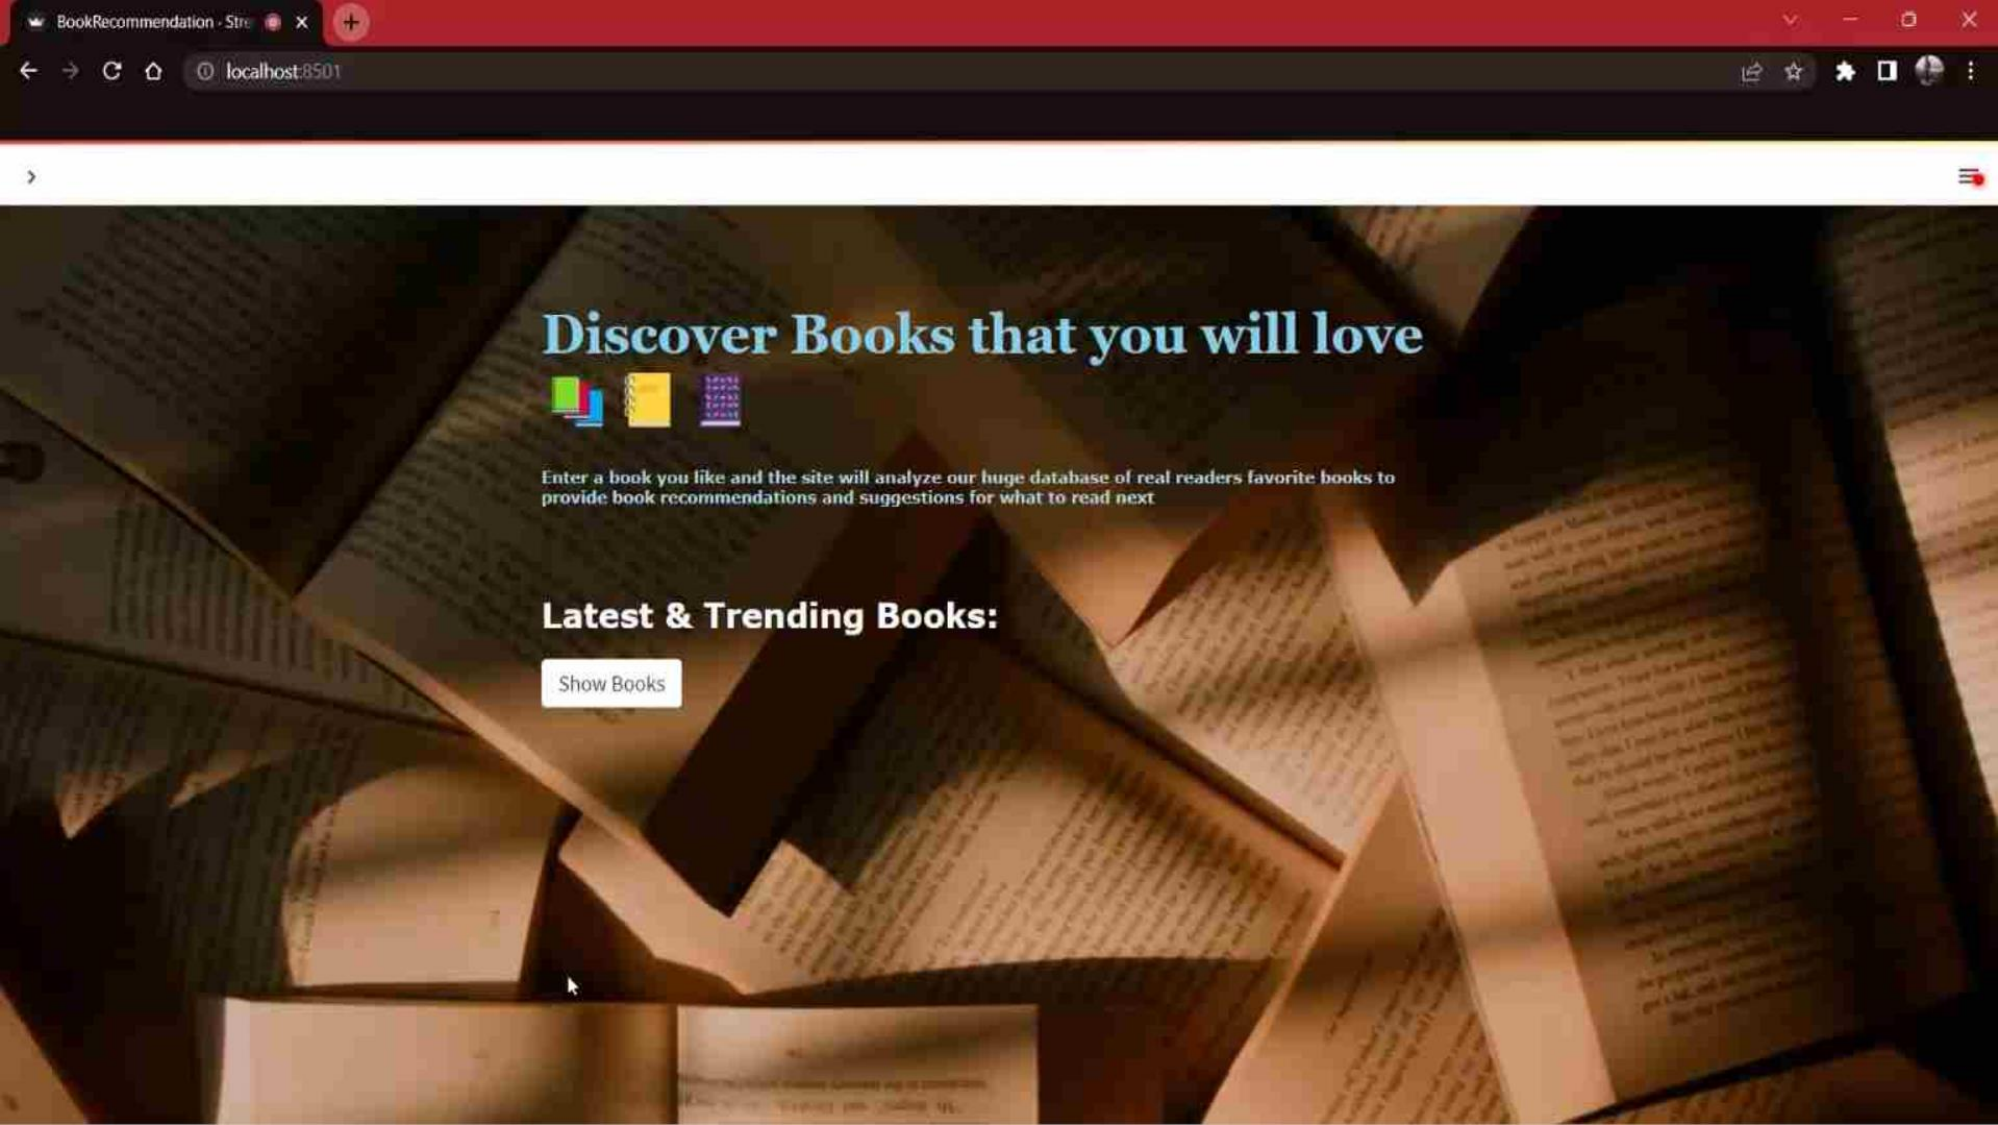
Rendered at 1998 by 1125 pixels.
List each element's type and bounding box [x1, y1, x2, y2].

text_box [0, 0, 1998, 1125]
